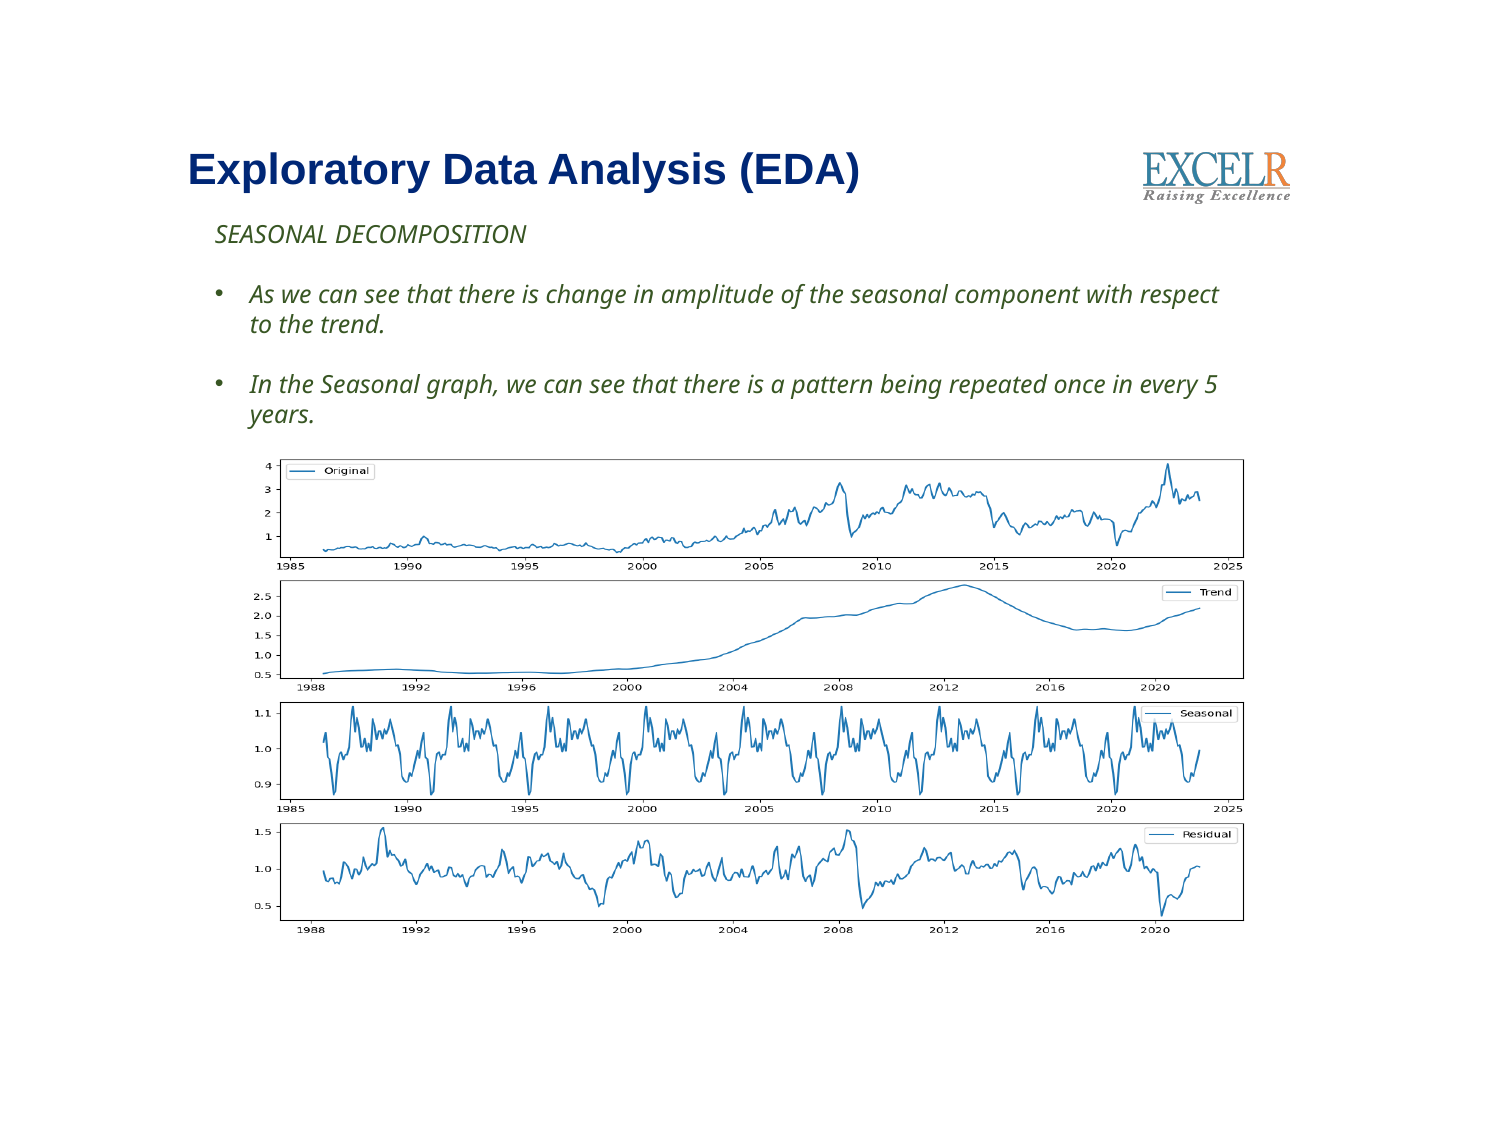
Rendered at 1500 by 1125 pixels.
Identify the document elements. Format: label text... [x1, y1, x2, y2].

text_box Exploratory Data Analysis (EDA) [187, 140, 1234, 247]
picture [243, 452, 1251, 941]
picture [1143, 152, 1290, 204]
text_box SEASONAL DECOMPOSITION As we can see that there is change in amplitude of the seasonal component with respect to the trend. In the Seasonal graph, we can see that there is a pattern being repeated once in every 5 years. [203, 212, 1243, 434]
